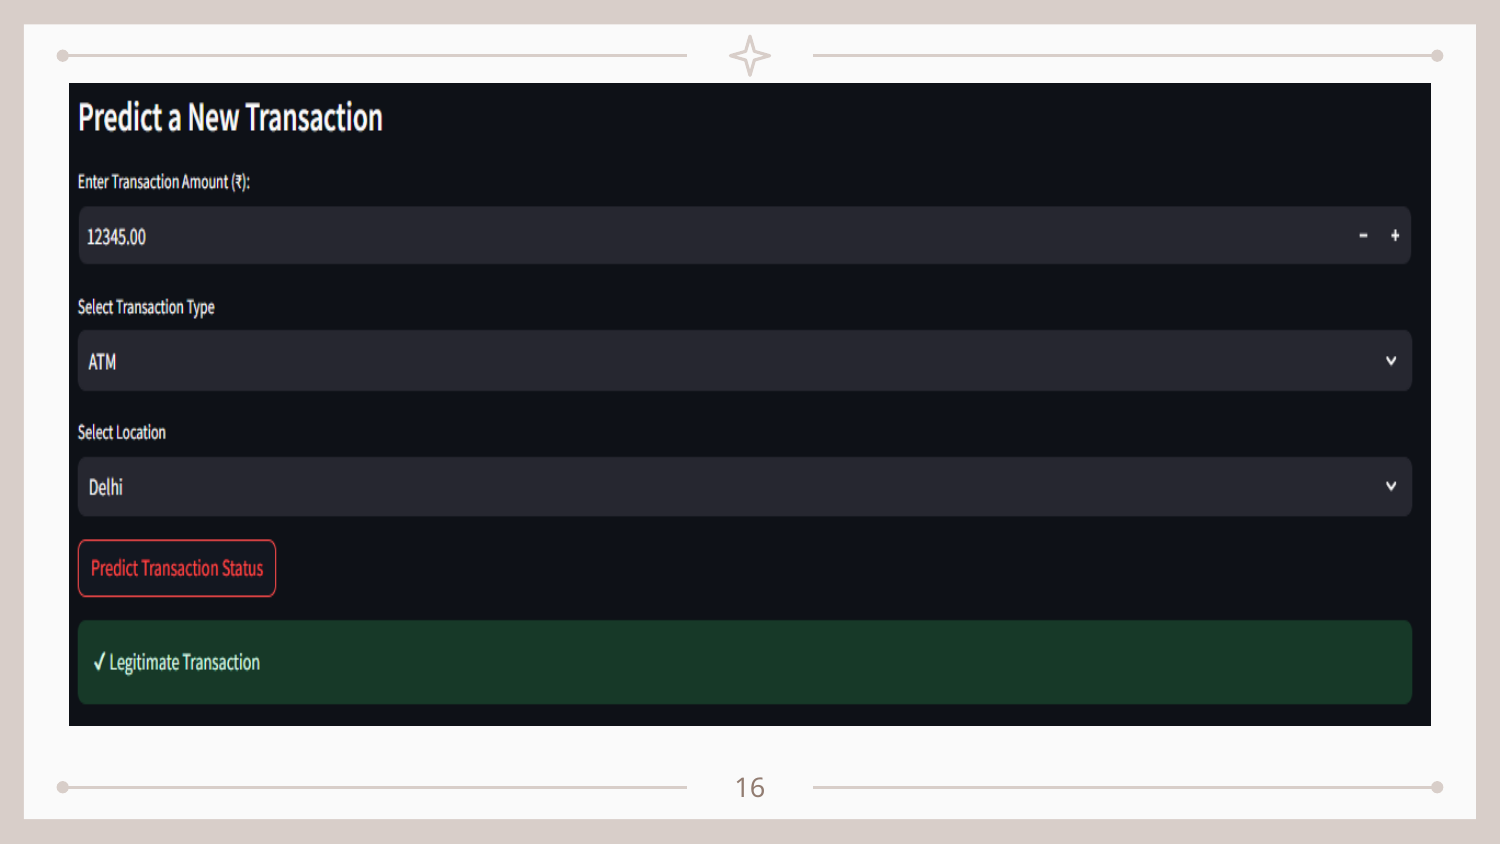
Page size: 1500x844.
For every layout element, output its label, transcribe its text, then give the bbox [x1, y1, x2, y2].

picture [68, 83, 1432, 727]
slide_number ‹#› [705, 755, 795, 810]
